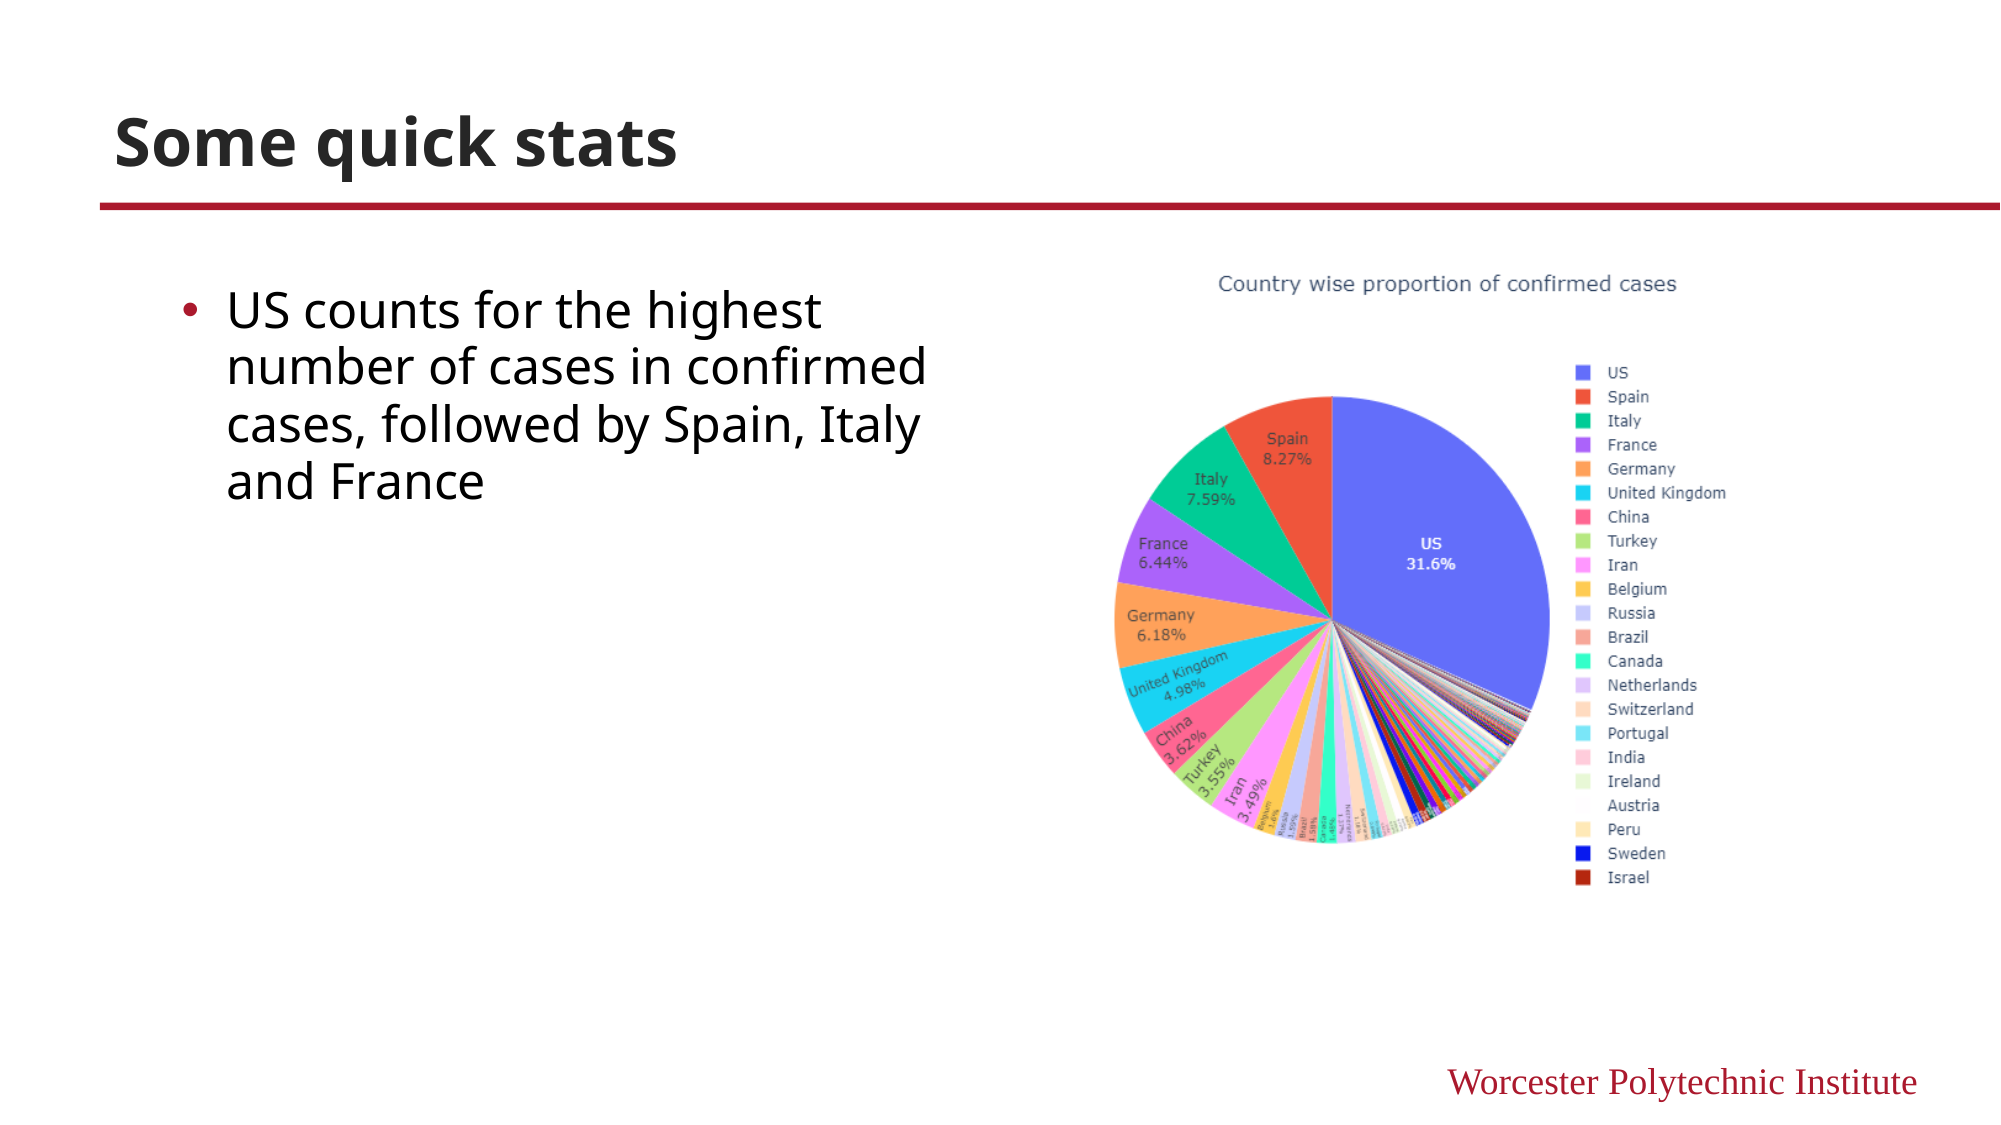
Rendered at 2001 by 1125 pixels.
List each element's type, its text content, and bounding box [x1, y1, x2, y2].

picture [1015, 227, 1879, 988]
title Some quick stats [99, 56, 1900, 188]
list US counts for the highest number of cases in confirmed cases, followed by Spain, Italy and France [166, 275, 967, 1013]
